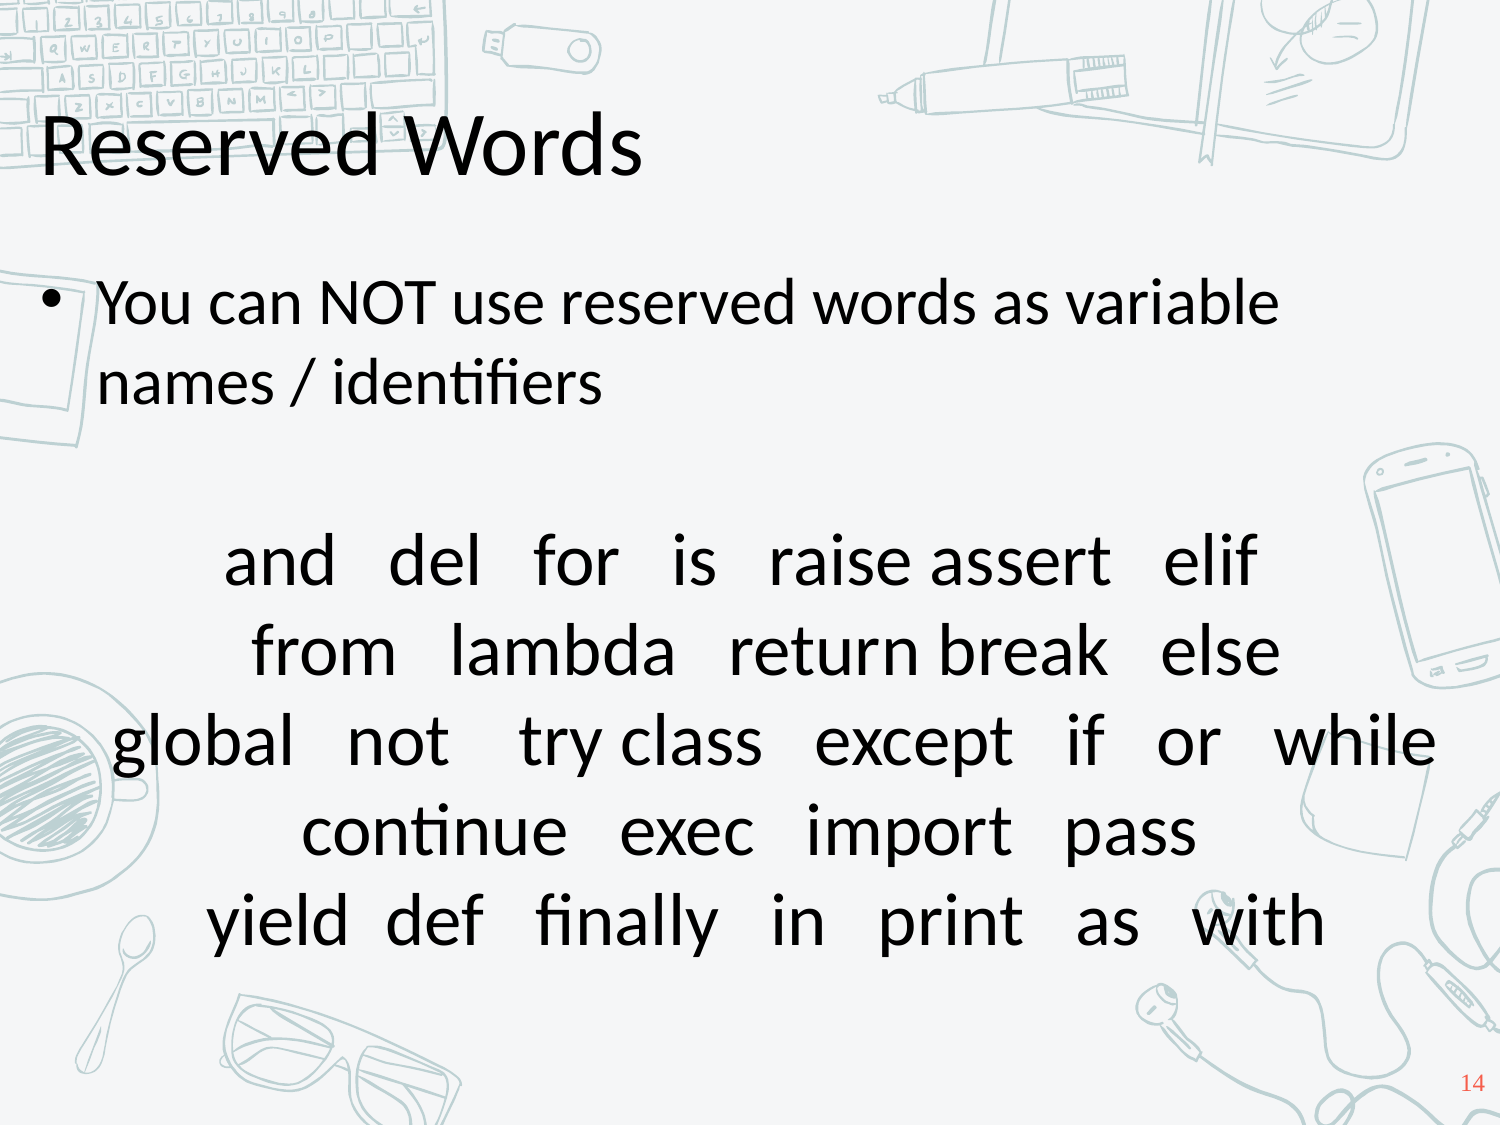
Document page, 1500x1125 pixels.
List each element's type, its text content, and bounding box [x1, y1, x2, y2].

slide_number 14 [1425, 1050, 1500, 1113]
title Reserved Words [24, 45, 1475, 233]
list You can NOT use reserved words as variable names / identifiers and del for is raise assert elif from lambda return break else global not try class except if or while continue exec import pass yield def ﬁnally in print as with [24, 249, 1475, 1055]
